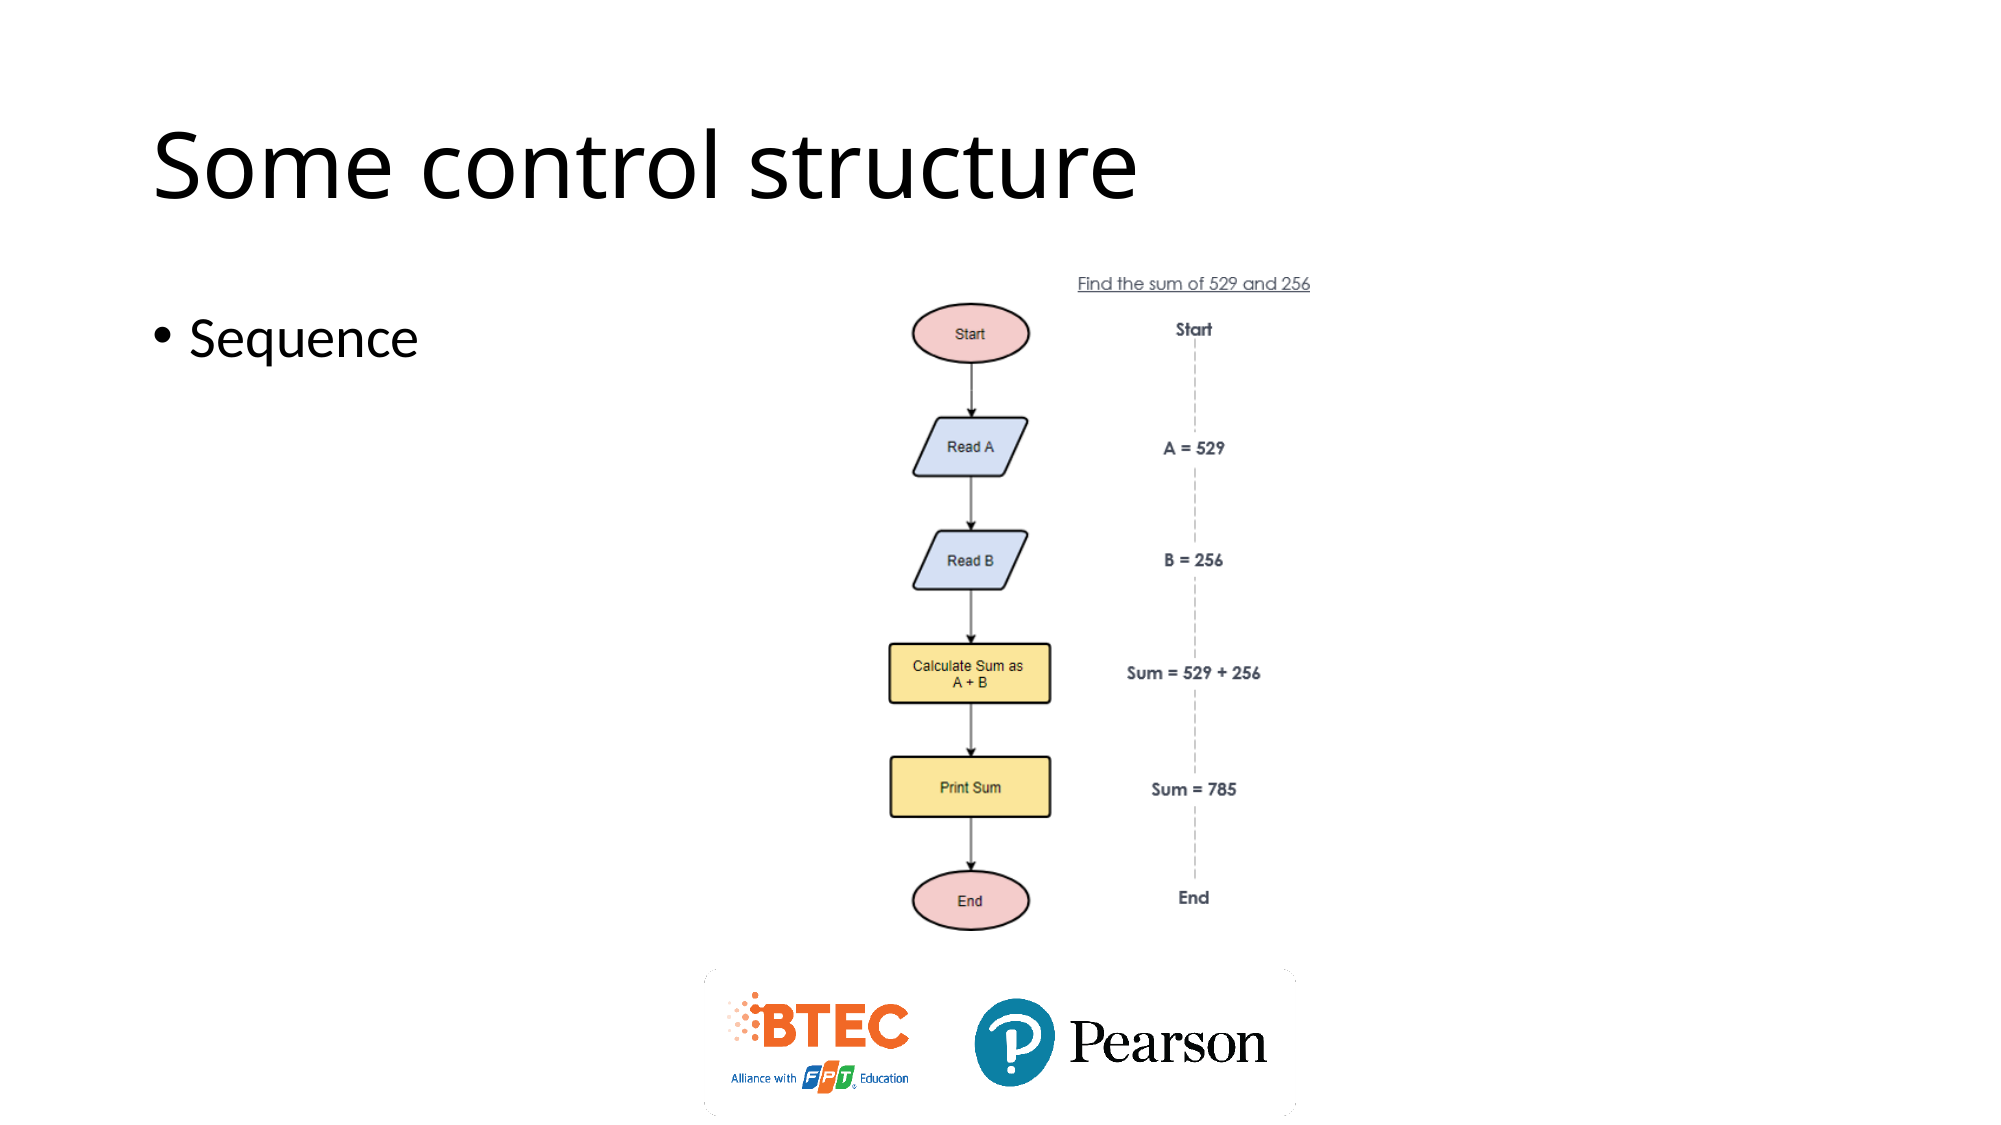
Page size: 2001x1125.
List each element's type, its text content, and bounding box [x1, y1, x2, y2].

picture [990, 1015, 1040, 1062]
title Some control structure [137, 59, 1863, 278]
picture [888, 277, 1310, 931]
picture [691, 1014, 1309, 1125]
list Sequence [137, 299, 1863, 1014]
